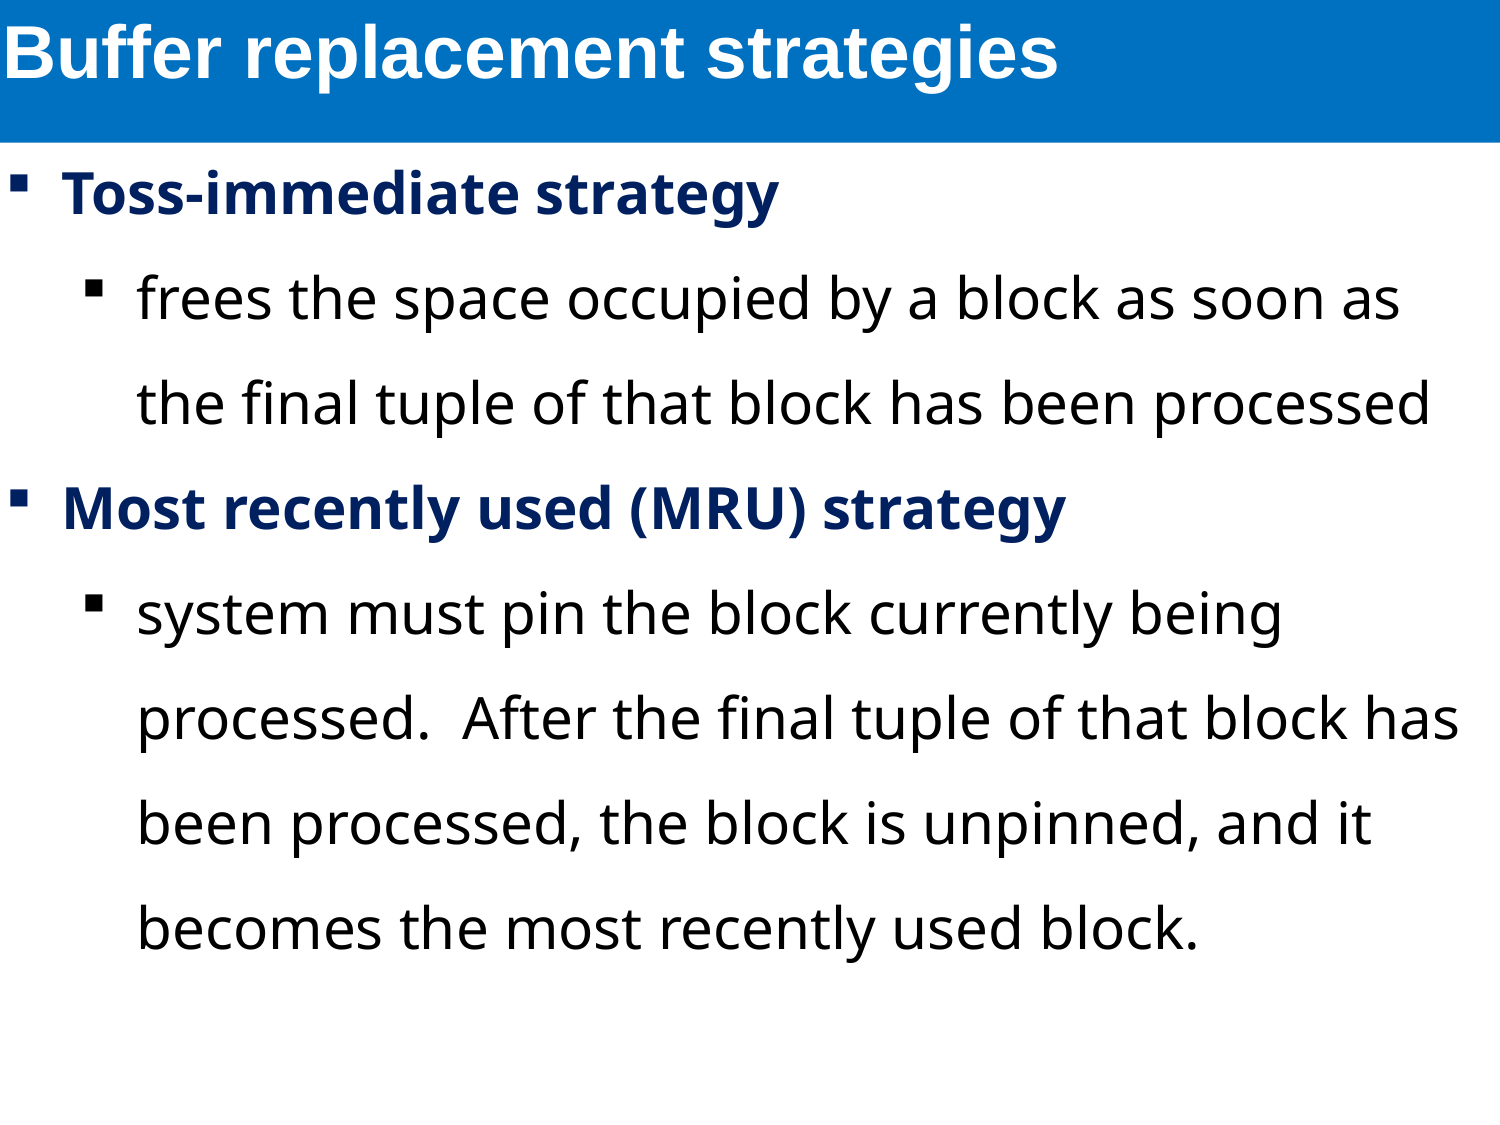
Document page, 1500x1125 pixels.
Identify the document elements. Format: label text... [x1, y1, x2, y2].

text_box Toss-immediate strategy frees the space occupied by a block as soon as the final tuple of that block has been processed Most recently used (MRU) strategy system must pin the block currently being processed. After the final tuple of that block has been processed, the block is unpinned, and it becomes the most recently used block. [5, 112, 1500, 961]
title Buffer replacement strategies [0, 0, 1500, 143]
